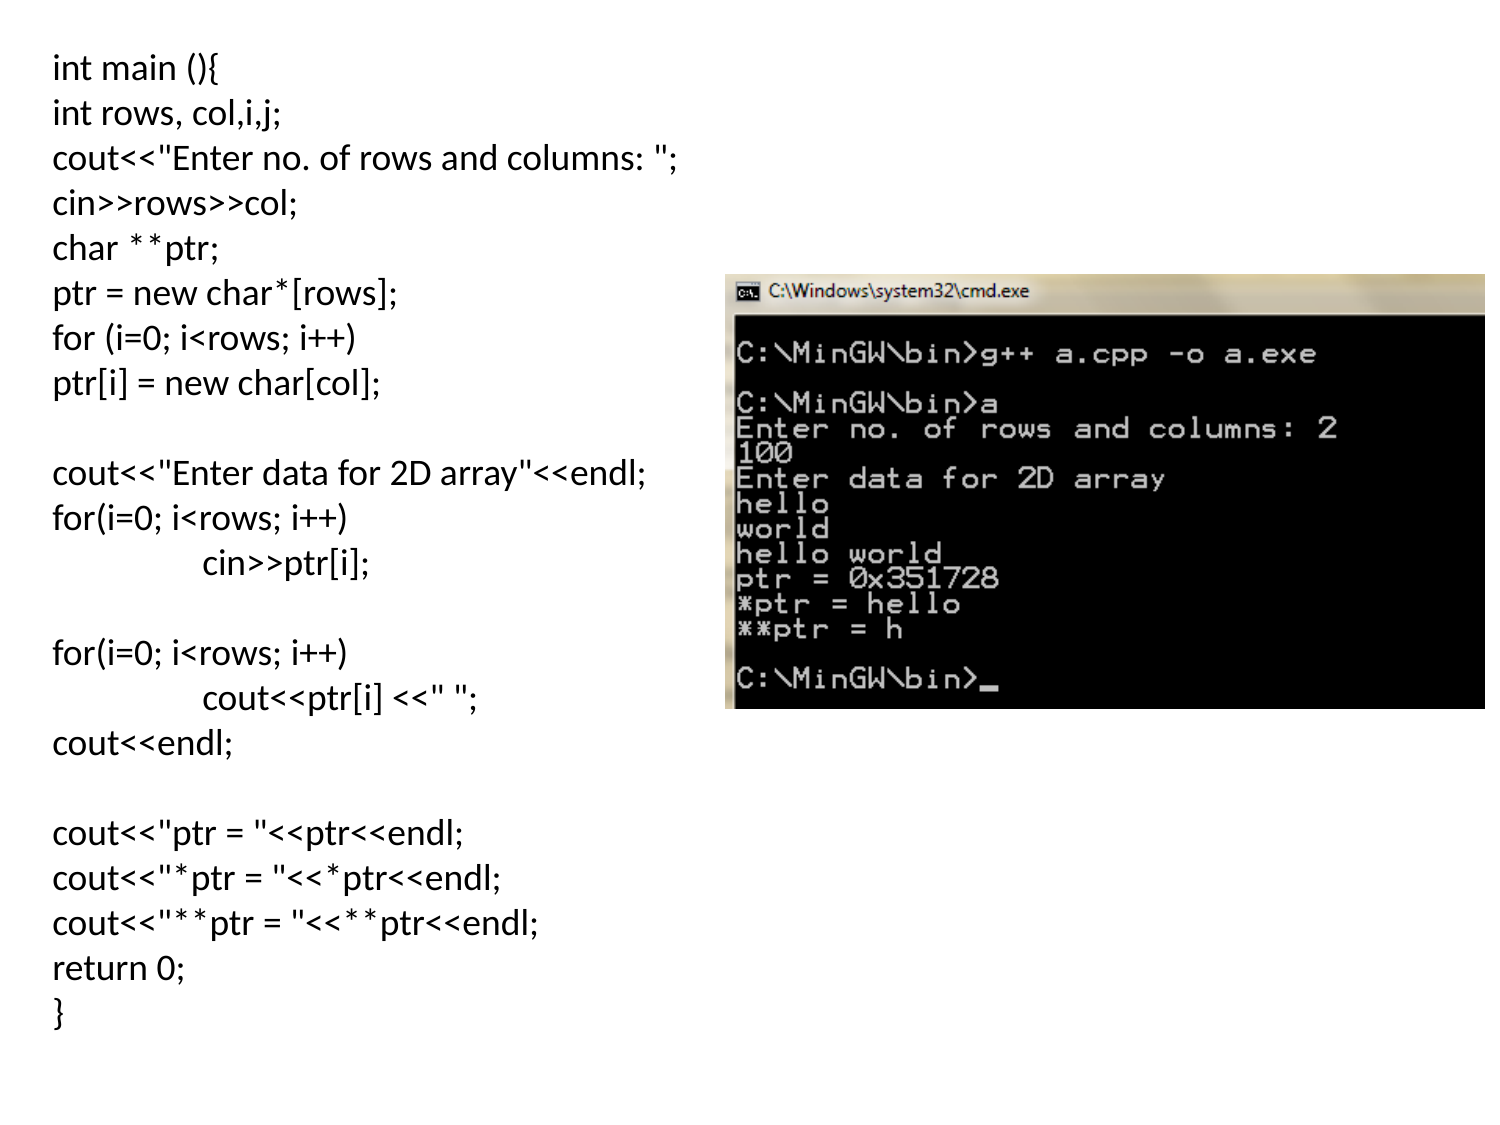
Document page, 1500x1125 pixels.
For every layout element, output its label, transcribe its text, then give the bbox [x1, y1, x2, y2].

picture [724, 274, 1485, 710]
text_box int main (){ int rows, col,i,j; cout<<"Enter no. of rows and columns: "; cin>>rows>>col; char **ptr; ptr = new char*[rows]; for (i=0; i<rows; i++) ptr[i] = new char[col]; cout<<"Enter data for 2D array"<<endl; for(i=0; i<rows; i++) cin>>ptr[i]; for(i=0; i<rows; i++) cout<<ptr[i] <<" "; cout<<endl; cout<<"ptr = "<<ptr<<endl; cout<<"*ptr = "<<*ptr<<endl; cout<<"**ptr = "<<**ptr<<endl; return 0; } [37, 35, 1463, 1040]
